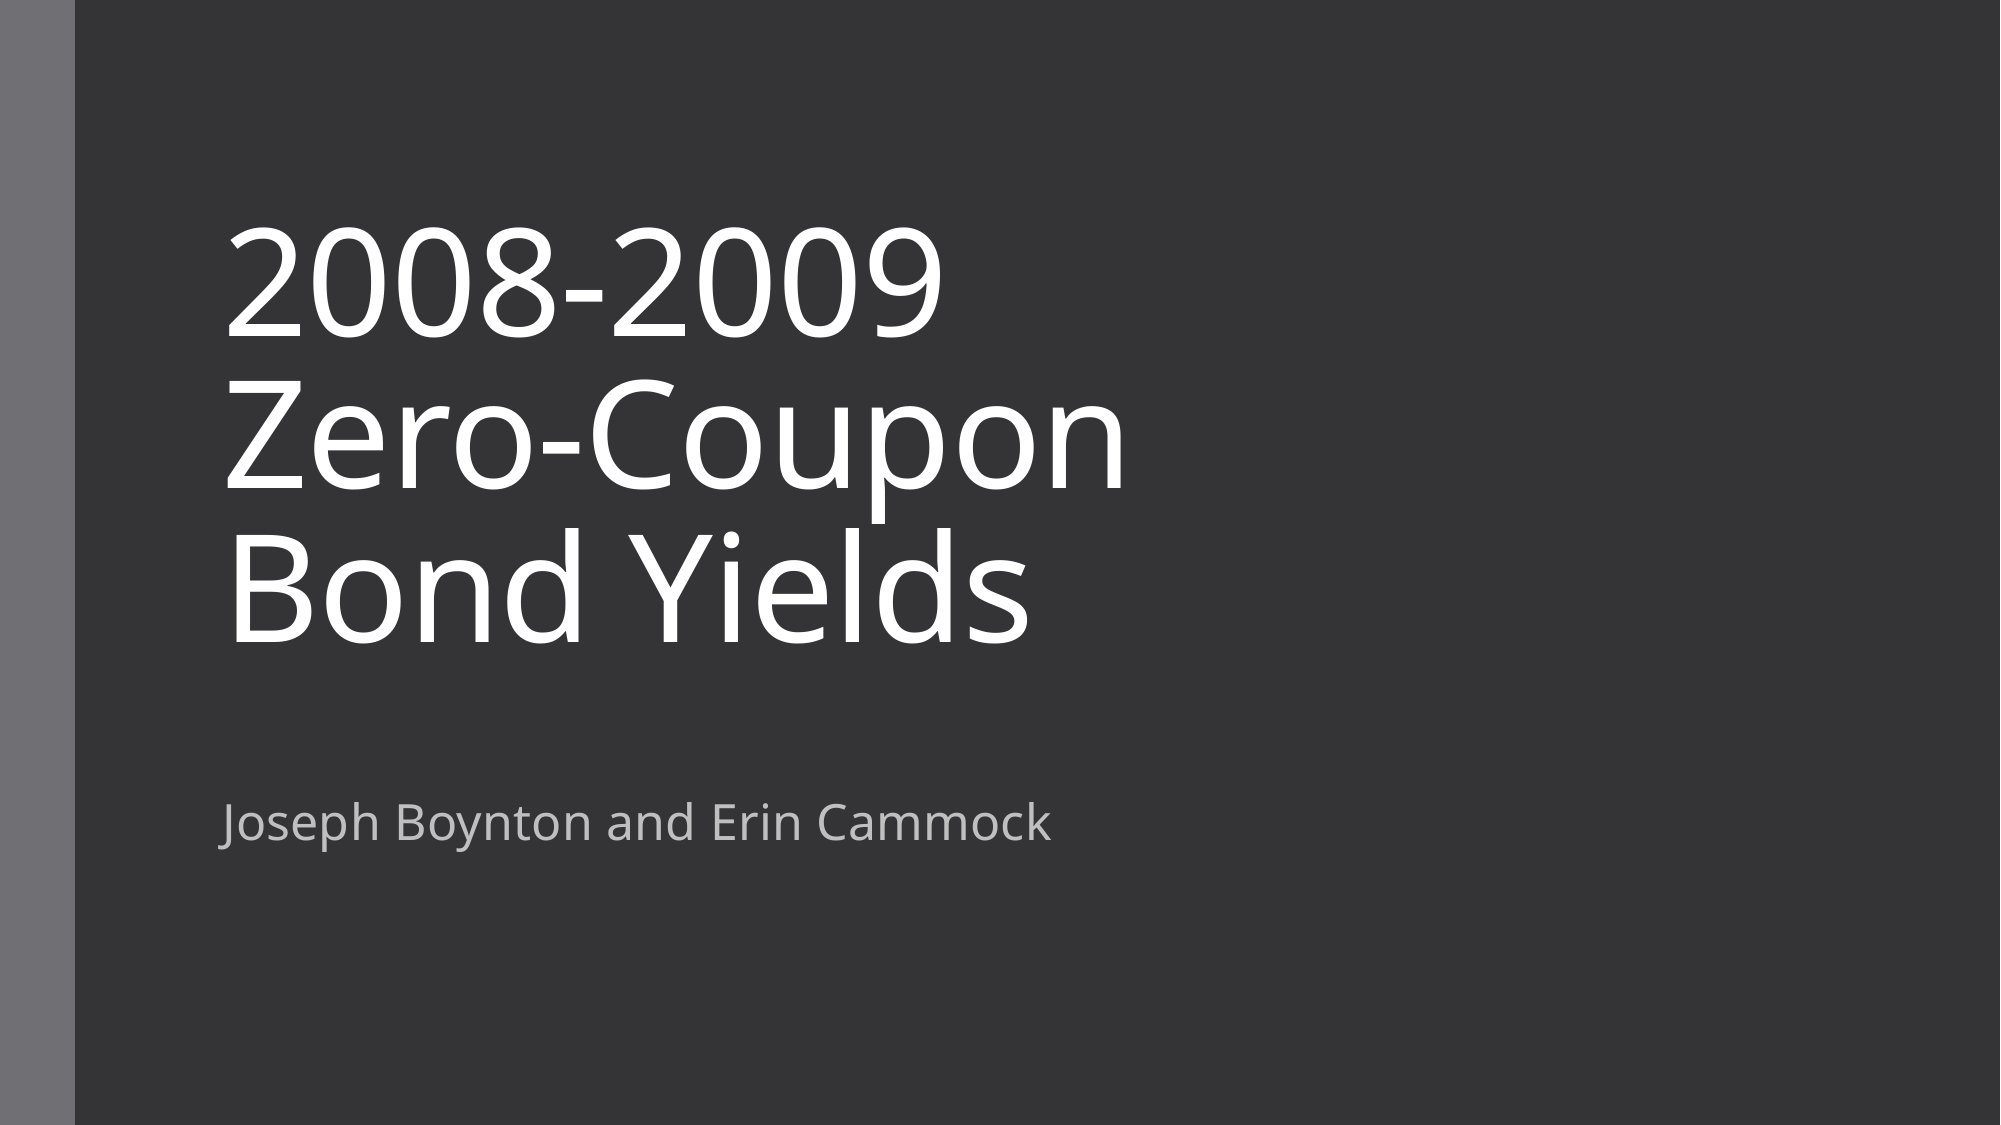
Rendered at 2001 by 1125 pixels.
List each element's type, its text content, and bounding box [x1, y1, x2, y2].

title 2008-2009 Zero-Coupon Bond Yields [206, 17, 1338, 681]
subtitle Joseph Boynton and Erin Cammock [206, 787, 1107, 1065]
